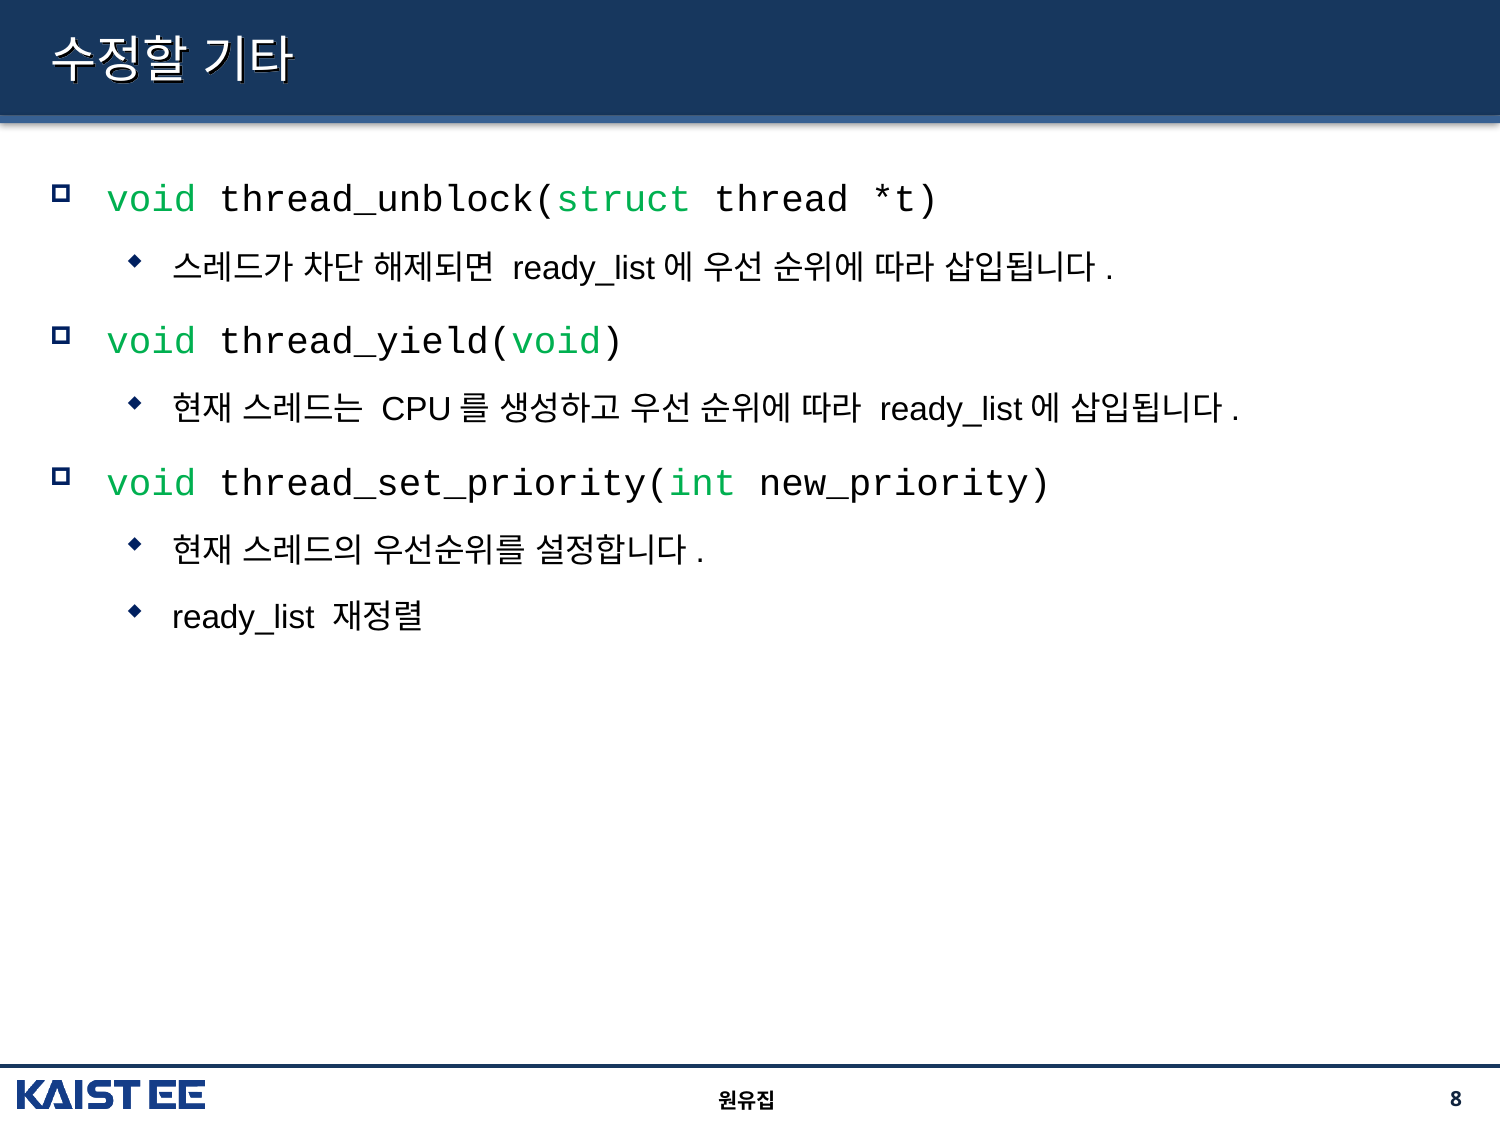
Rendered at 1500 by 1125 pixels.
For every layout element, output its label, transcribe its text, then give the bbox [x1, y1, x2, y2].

title 수정할 기타 [34, 8, 1477, 106]
list void thread_unblock(struct thread *t) 스레드가 차단 해제되면 ready_list에 우선 순위에 따라 삽입됩니다. void thread_yield(void) 현재 스레드는 CPU를 생성하고 우선 순위에 따라 ready_list에 삽입됩니다. void thread_set_priority(int new_priority) 현재 스레드의 우선순위를 설정합니다. ready_list 재정렬 [34, 144, 1477, 1048]
footer 원유집 [497, 1079, 997, 1117]
picture [17, 1080, 205, 1109]
slide_number 47 [1306, 1081, 1483, 1118]
